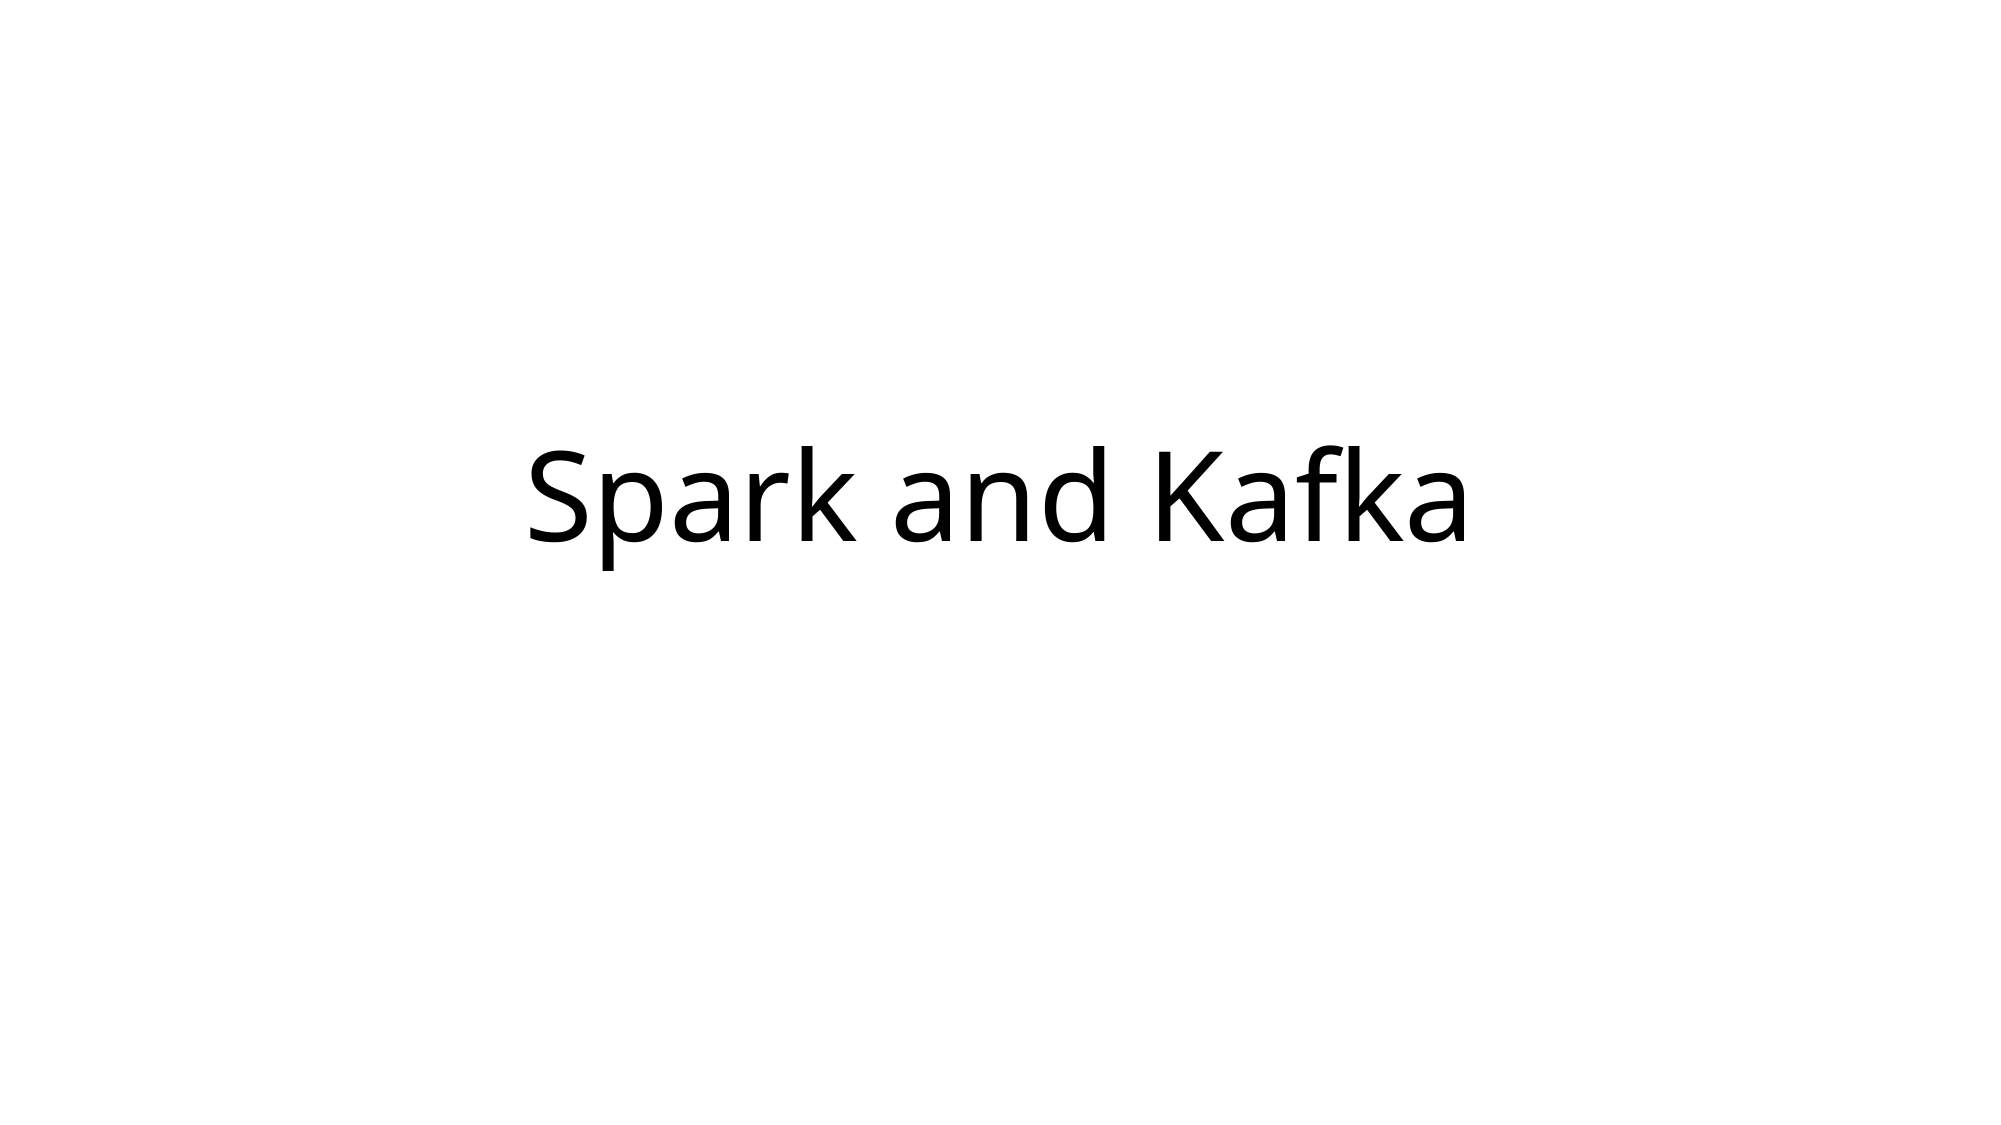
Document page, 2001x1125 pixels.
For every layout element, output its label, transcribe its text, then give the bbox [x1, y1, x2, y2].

title Spark and Kafka [249, 184, 1750, 576]
